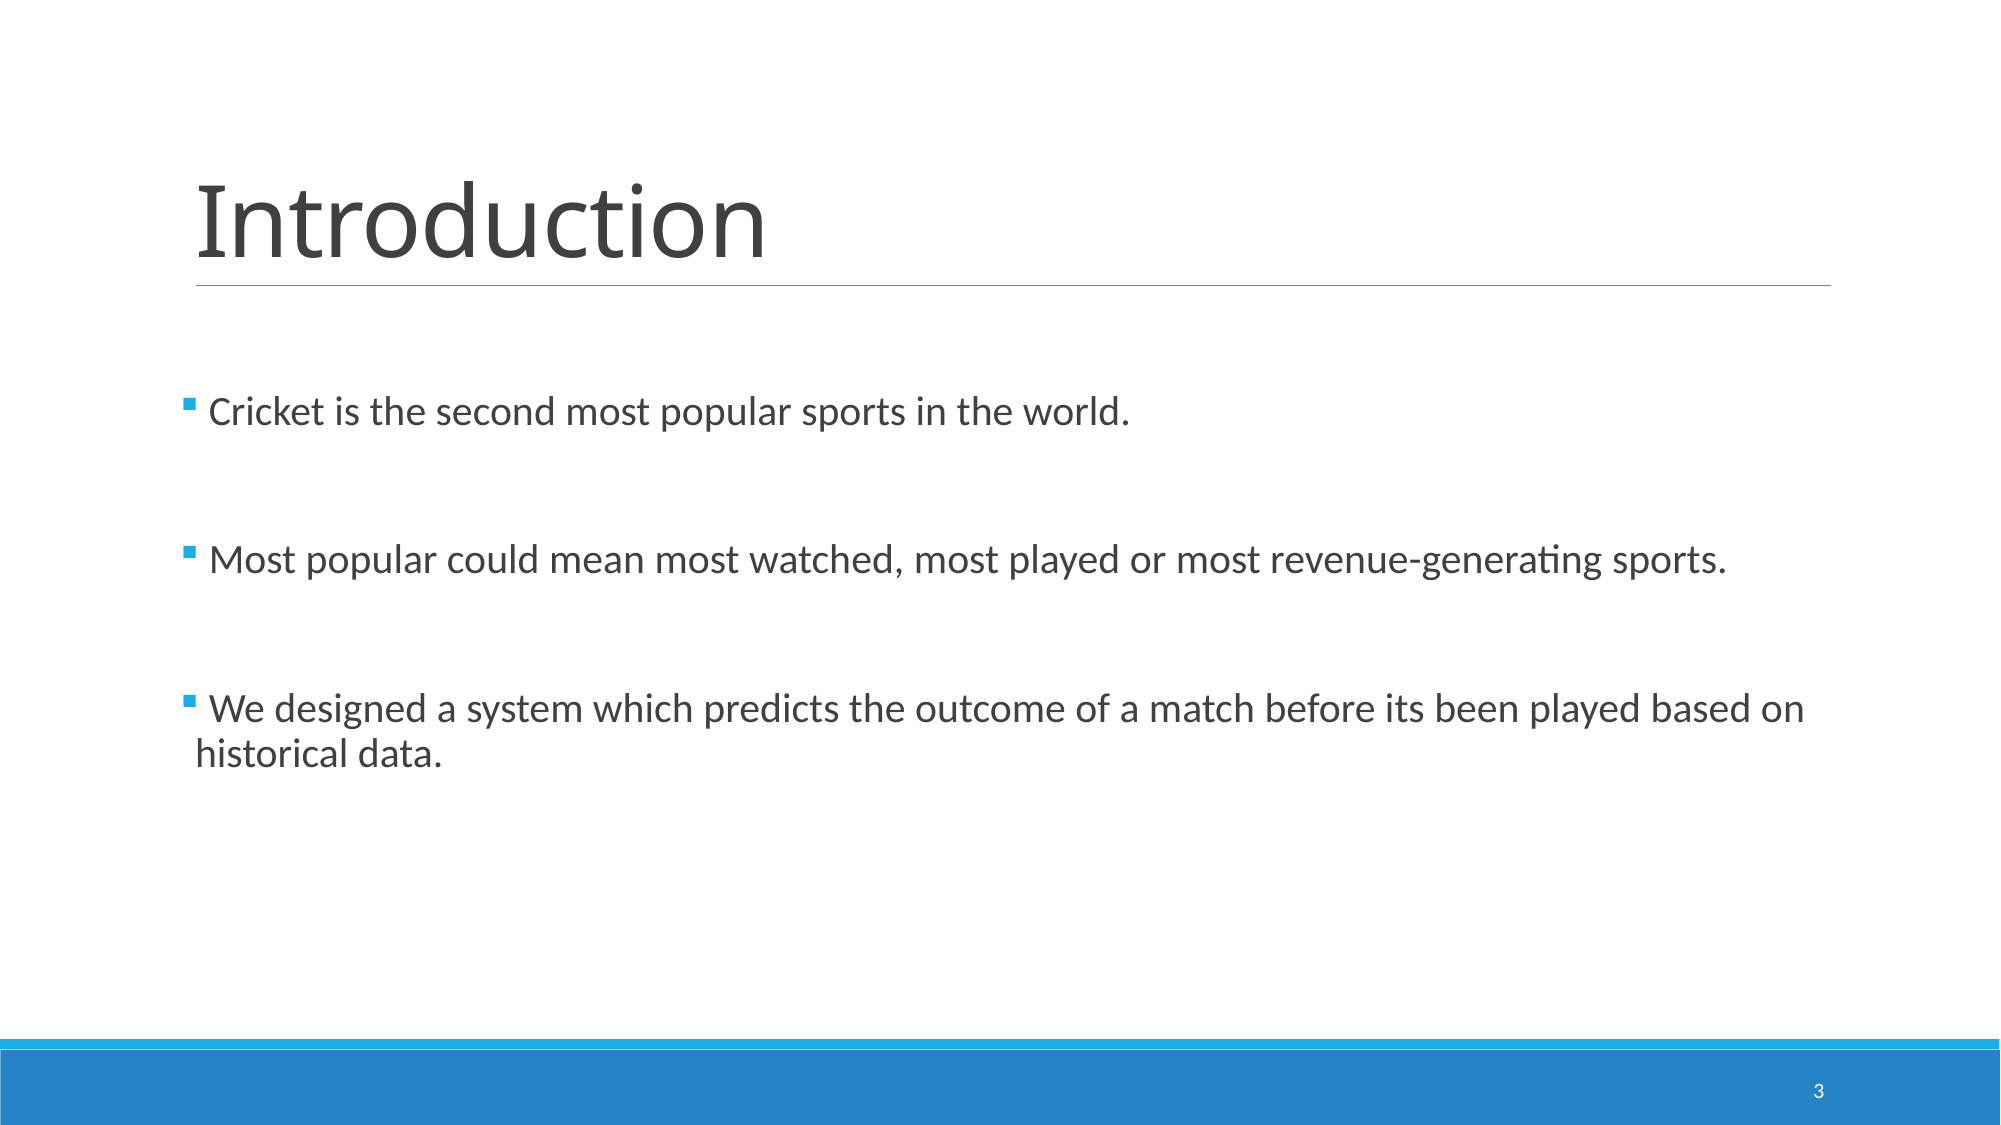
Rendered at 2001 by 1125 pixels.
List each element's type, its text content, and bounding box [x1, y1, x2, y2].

title Introduction [180, 47, 1830, 285]
list Cricket is the second most popular sports in the world. Most popular could mean most watched, most played or most revenue-generating sports. We designed a system which predicts the outcome of a match before its been played based on historical data. [180, 302, 1830, 963]
slide_number 3 [1624, 1059, 1840, 1120]
